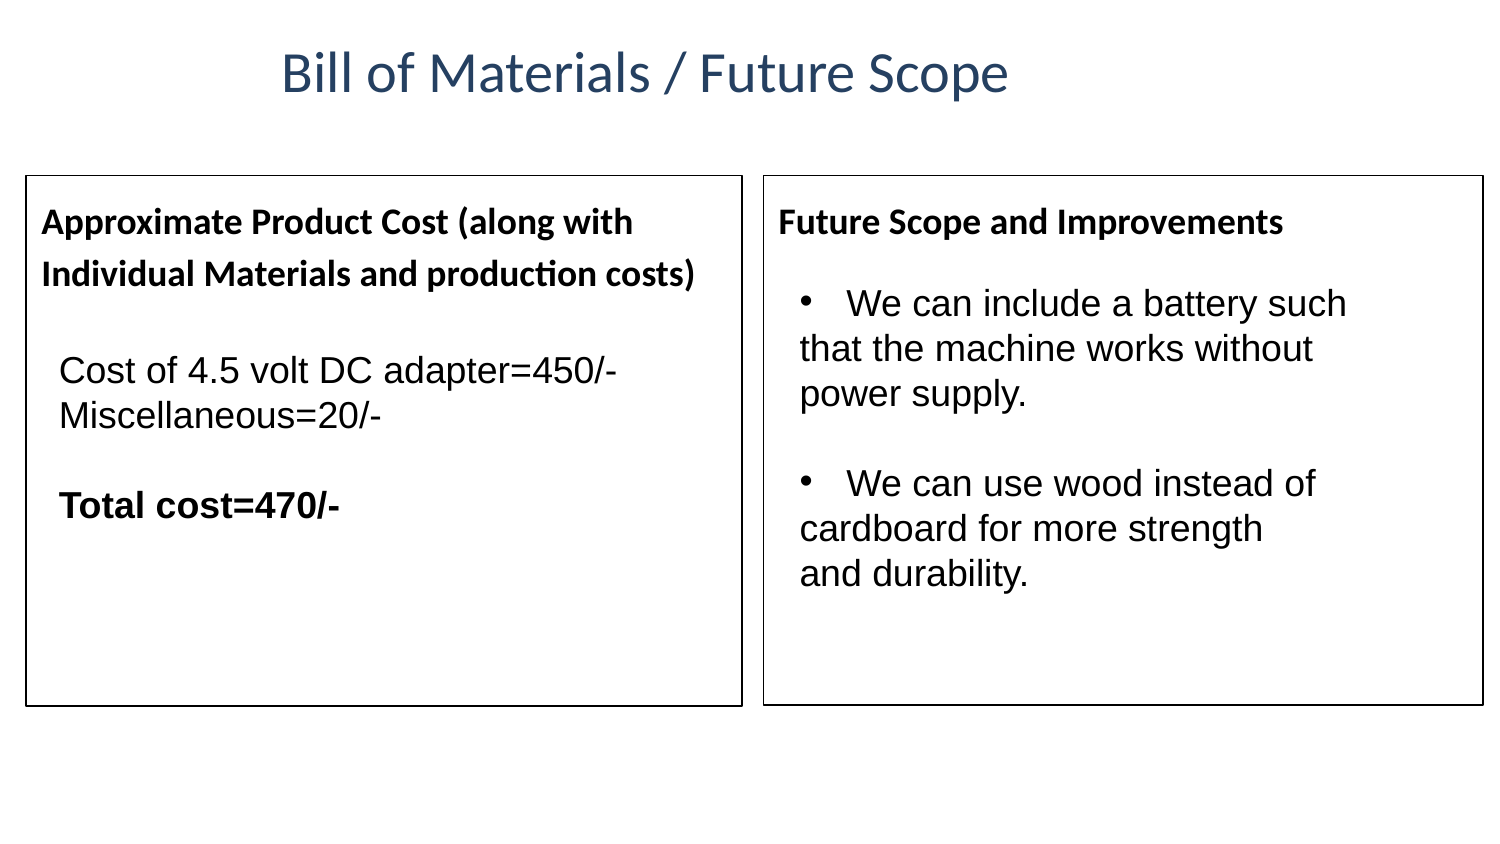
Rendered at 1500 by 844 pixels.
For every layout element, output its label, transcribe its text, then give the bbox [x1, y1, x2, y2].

title Bill of Materials / Future Scope [266, 19, 1421, 184]
text_box Cost of 4.5 volt DC adapter=450/- Miscellaneous=20/- Total cost=470/- [44, 338, 633, 534]
list Future Scope and Improvements [763, 175, 1483, 706]
text_box We can include a battery such that the machine works without power supply. We can use wood instead of cardboard for more strength and durability. [784, 271, 1373, 601]
list Approximate Product Cost (along with Individual Materials and production costs) [26, 175, 743, 706]
